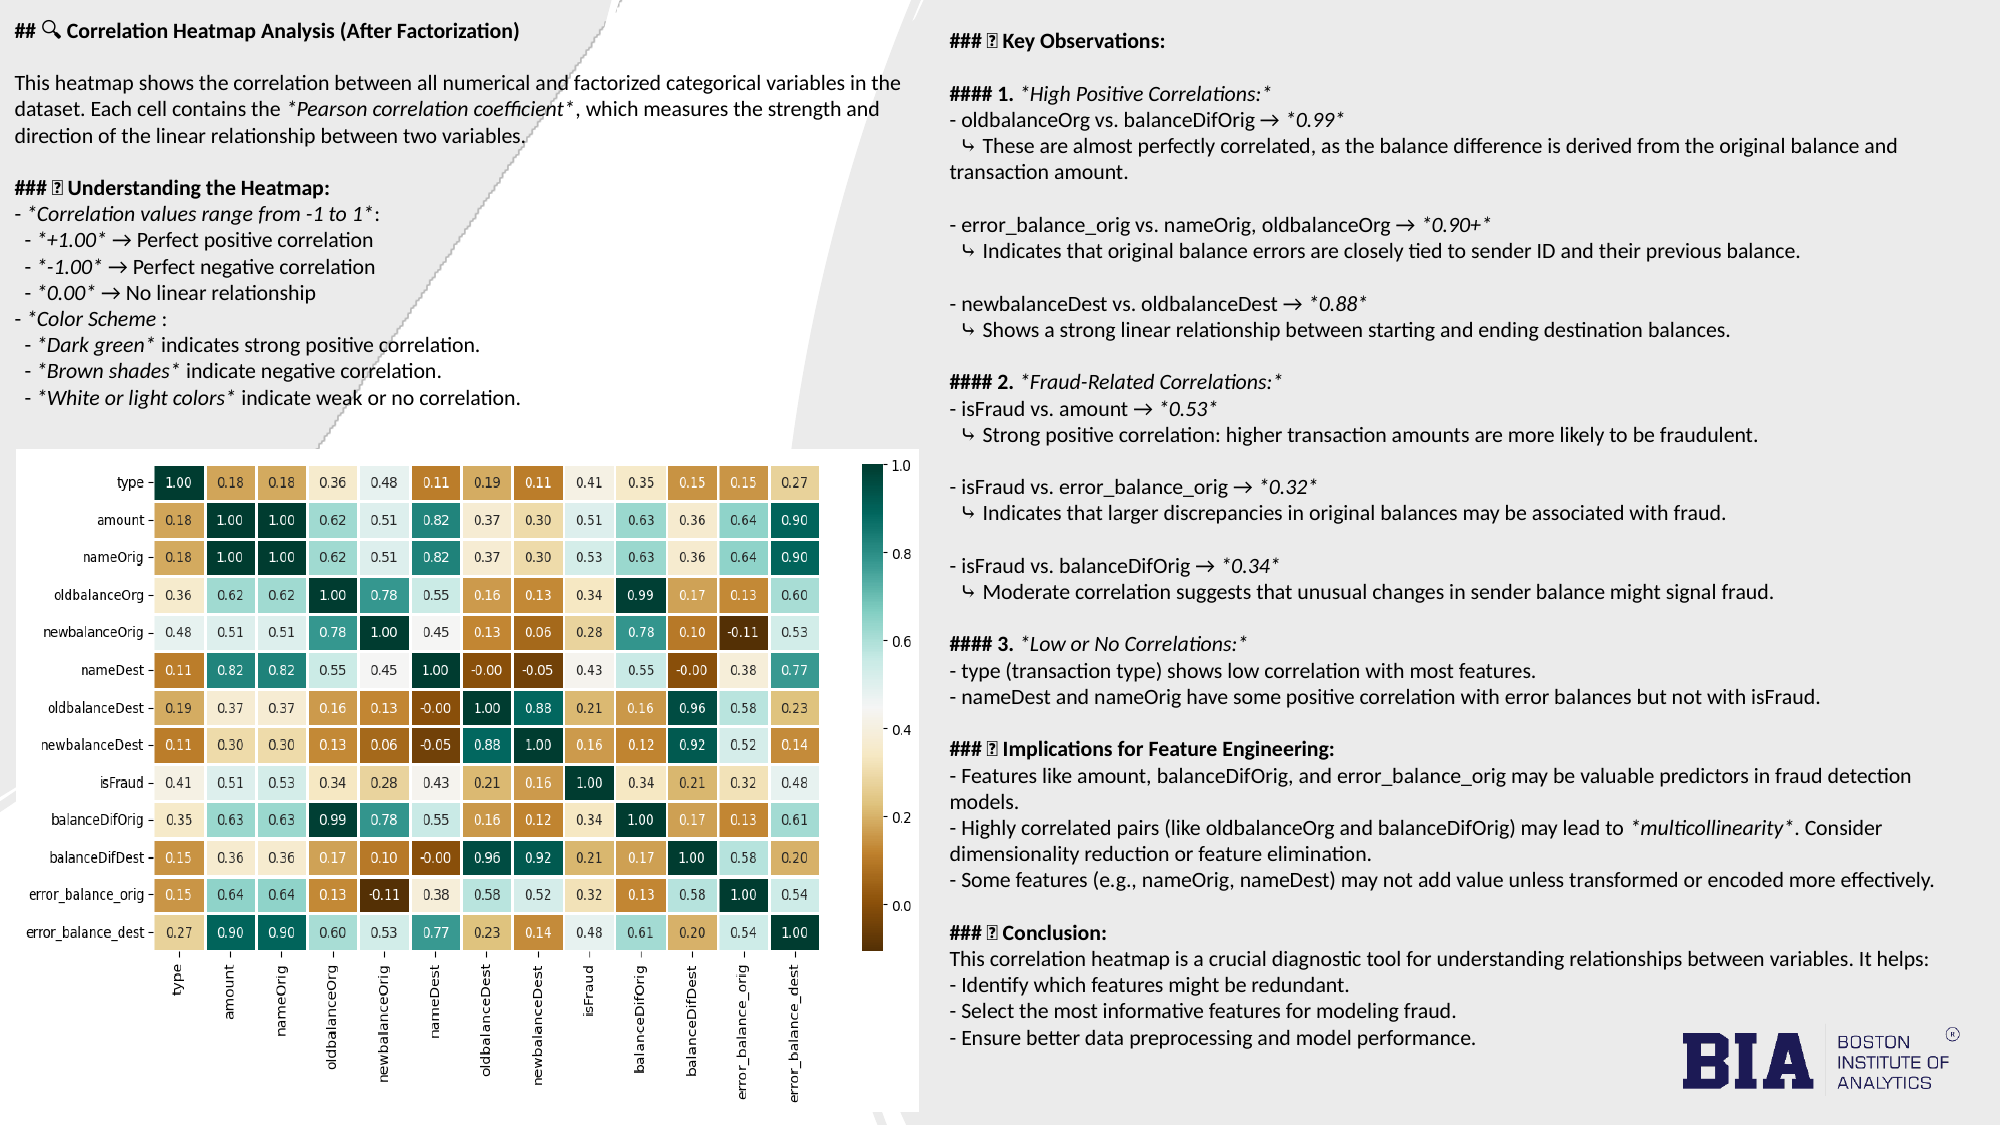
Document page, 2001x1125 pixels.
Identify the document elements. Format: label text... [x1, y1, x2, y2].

text_box ## 🔍 Correlation Heatmap Analysis (After Factorization) This heatmap shows the correlation between all numerical and factorized categorical variables in the dataset. Each cell contains the *Pearson correlation coefficient*, which measures the strength and direction of the linear relationship between two variables. ### 🎨 Understanding the Heatmap: - *Correlation values range from -1 to 1*: - *+1.00* → Perfect positive correlation - *-1.00* → Perfect negative correlation - *0.00* → No linear relationship - *Color Scheme : - *Dark green* indicates strong positive correlation. - *Brown shades* indicate negative correlation. - *White or light colors* indicate weak or no correlation. [505, 8, 779, 449]
picture [0, 0, 2000, 1125]
